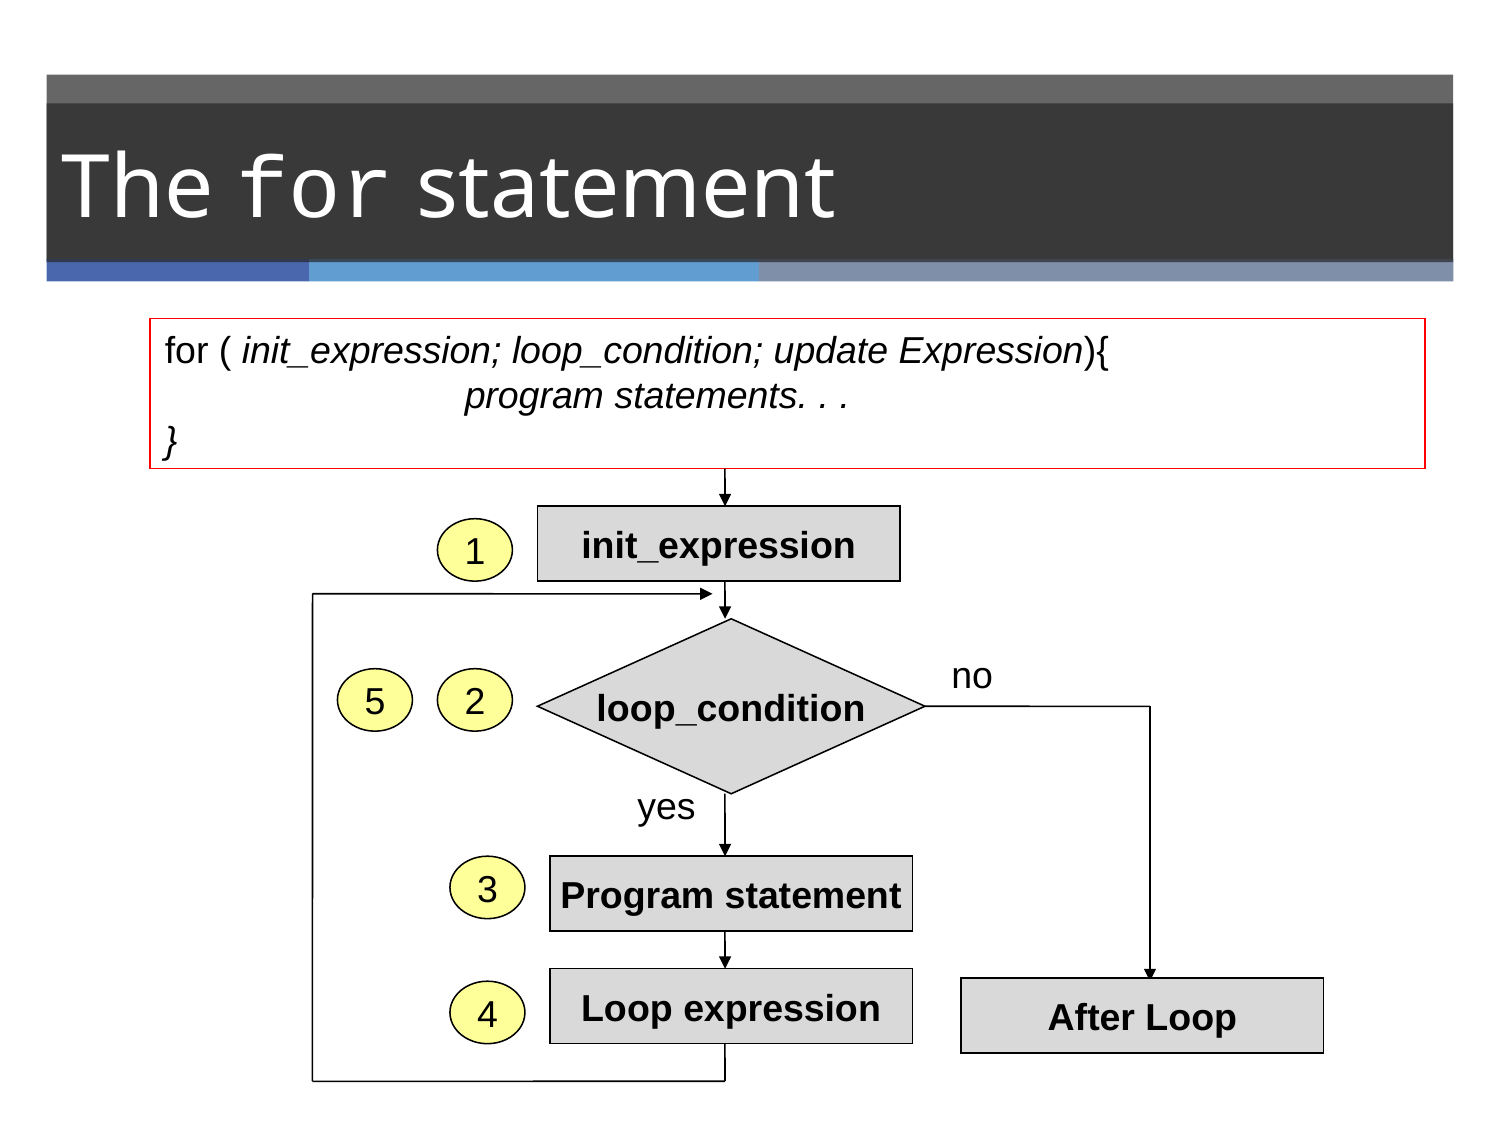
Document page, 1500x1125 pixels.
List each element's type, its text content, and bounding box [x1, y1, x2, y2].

title The for statement [46, 103, 1454, 263]
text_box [149, 318, 1426, 1082]
